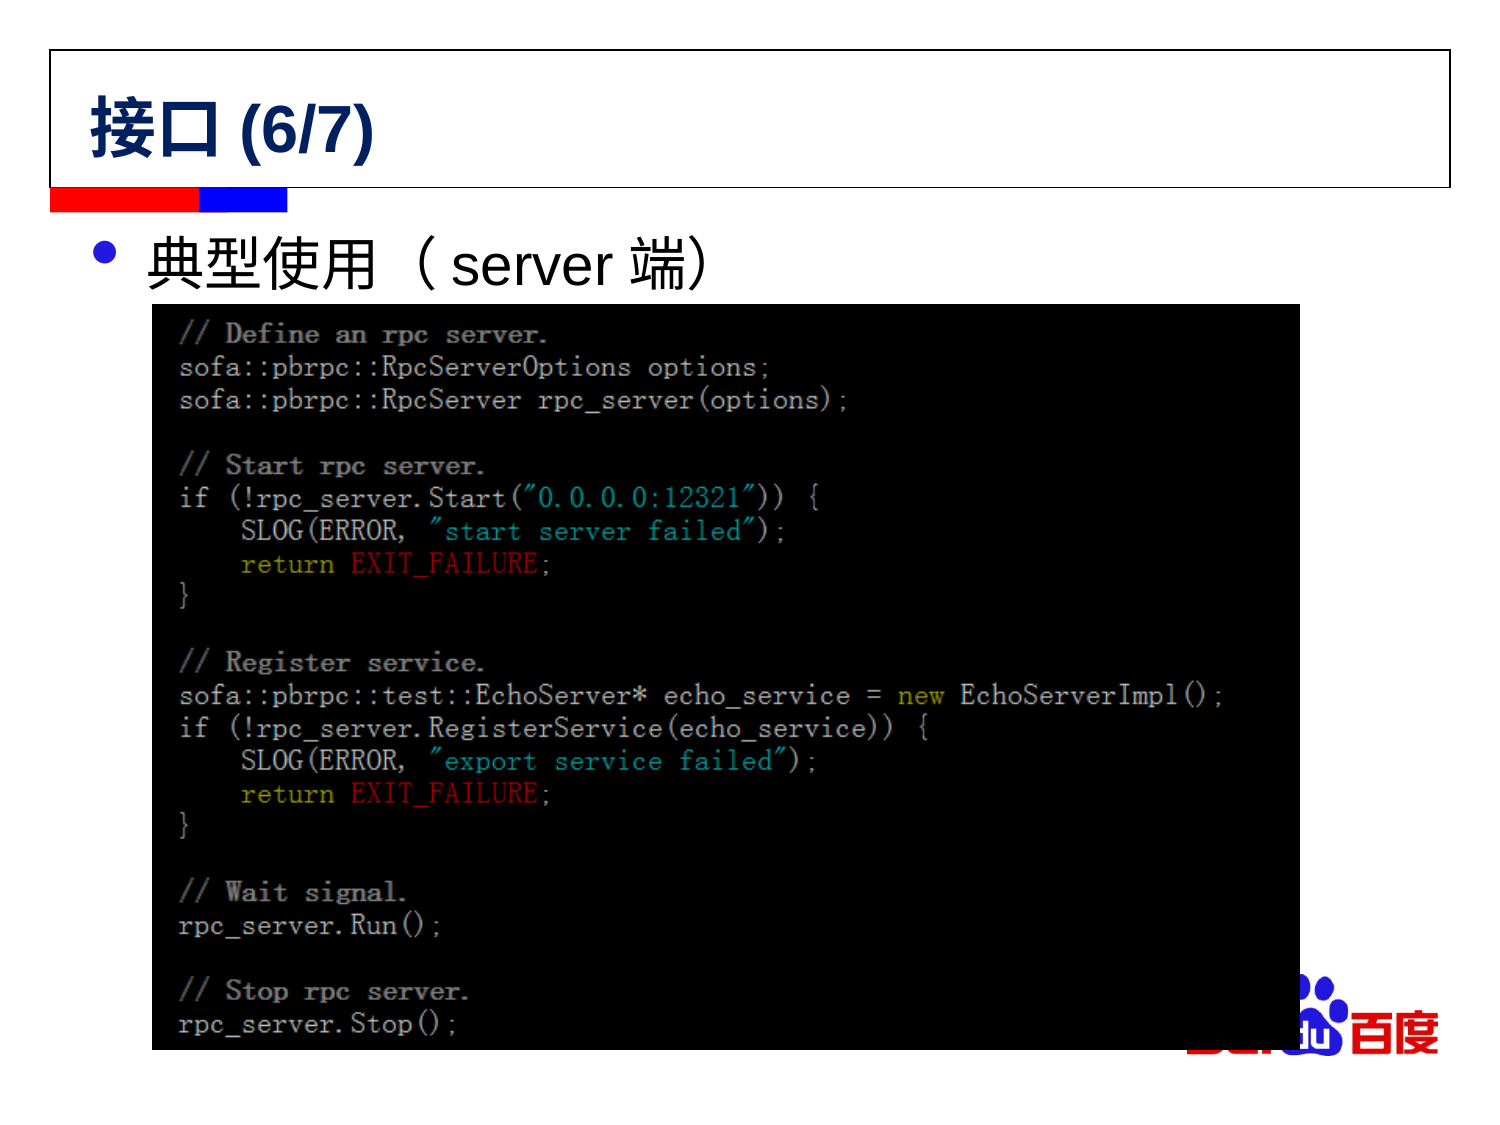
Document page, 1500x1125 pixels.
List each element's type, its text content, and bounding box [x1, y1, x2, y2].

list 典型使用（server端） [74, 219, 1426, 963]
picture [152, 304, 1438, 1056]
title 接口(6/7) [75, 78, 1425, 173]
